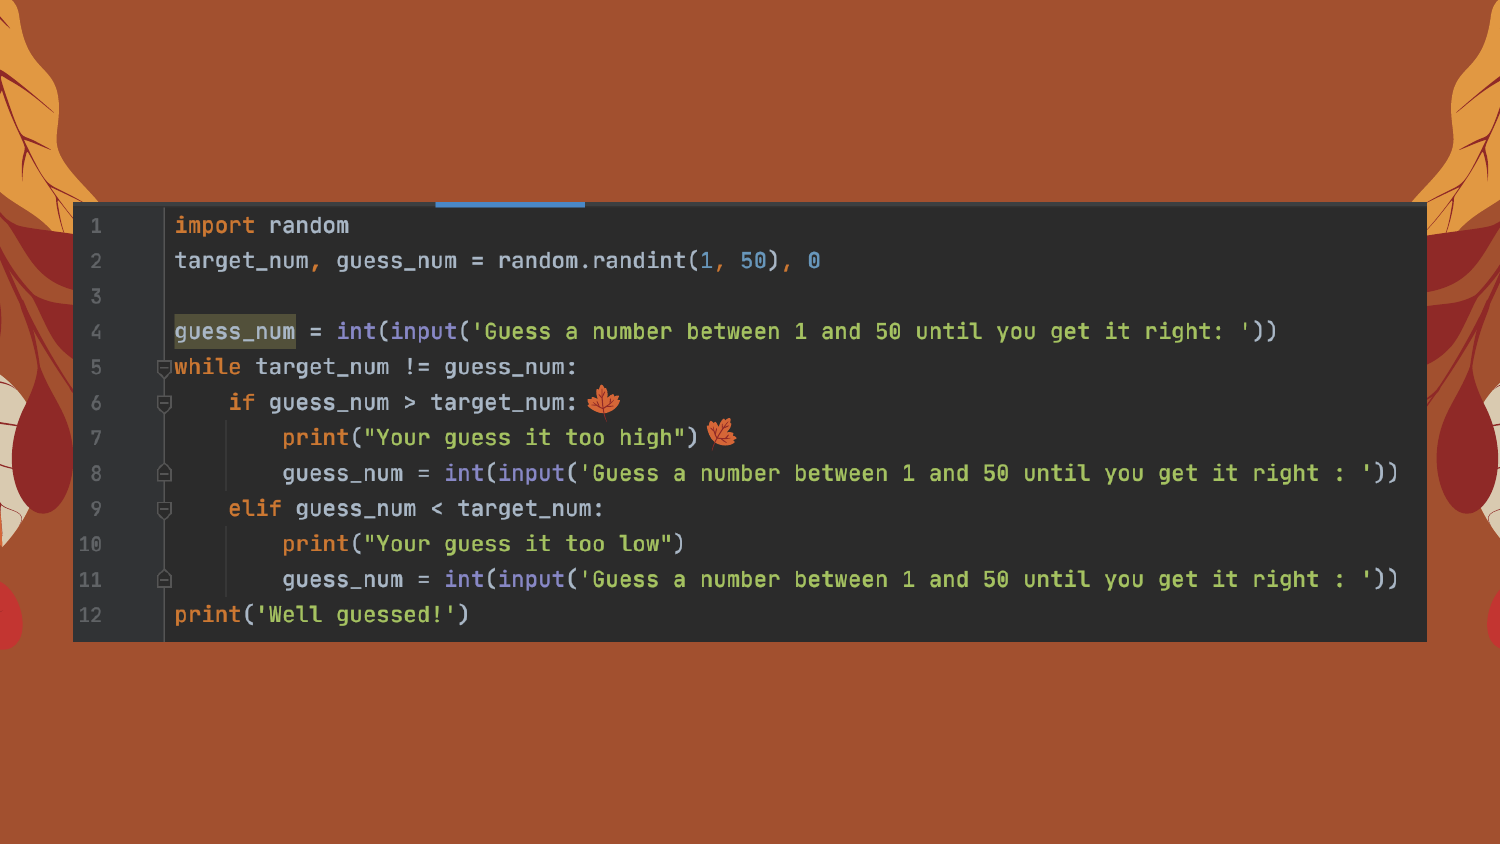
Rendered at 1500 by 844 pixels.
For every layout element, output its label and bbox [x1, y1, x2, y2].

picture [73, 201, 1427, 642]
text_box [589, 387, 621, 417]
text_box [706, 419, 738, 449]
